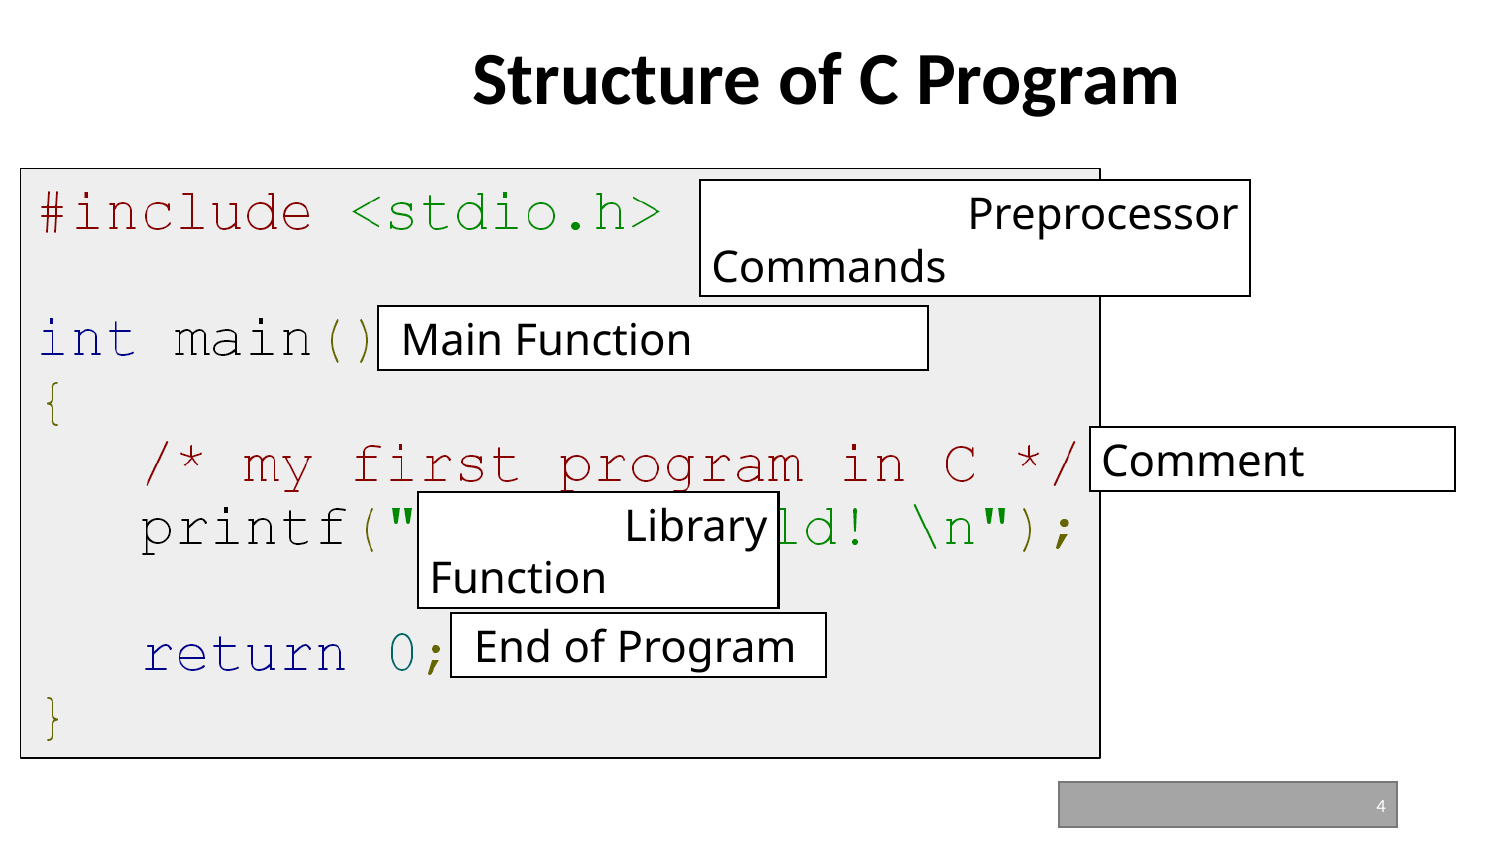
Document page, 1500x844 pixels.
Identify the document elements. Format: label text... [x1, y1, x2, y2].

text_box Preprocessor Commands [1105, 180, 1250, 297]
picture [20, 168, 1100, 758]
title Structure of C Program [278, 18, 1375, 142]
slide_number 4 [1059, 782, 1397, 827]
text_box Comment [1105, 427, 1456, 492]
